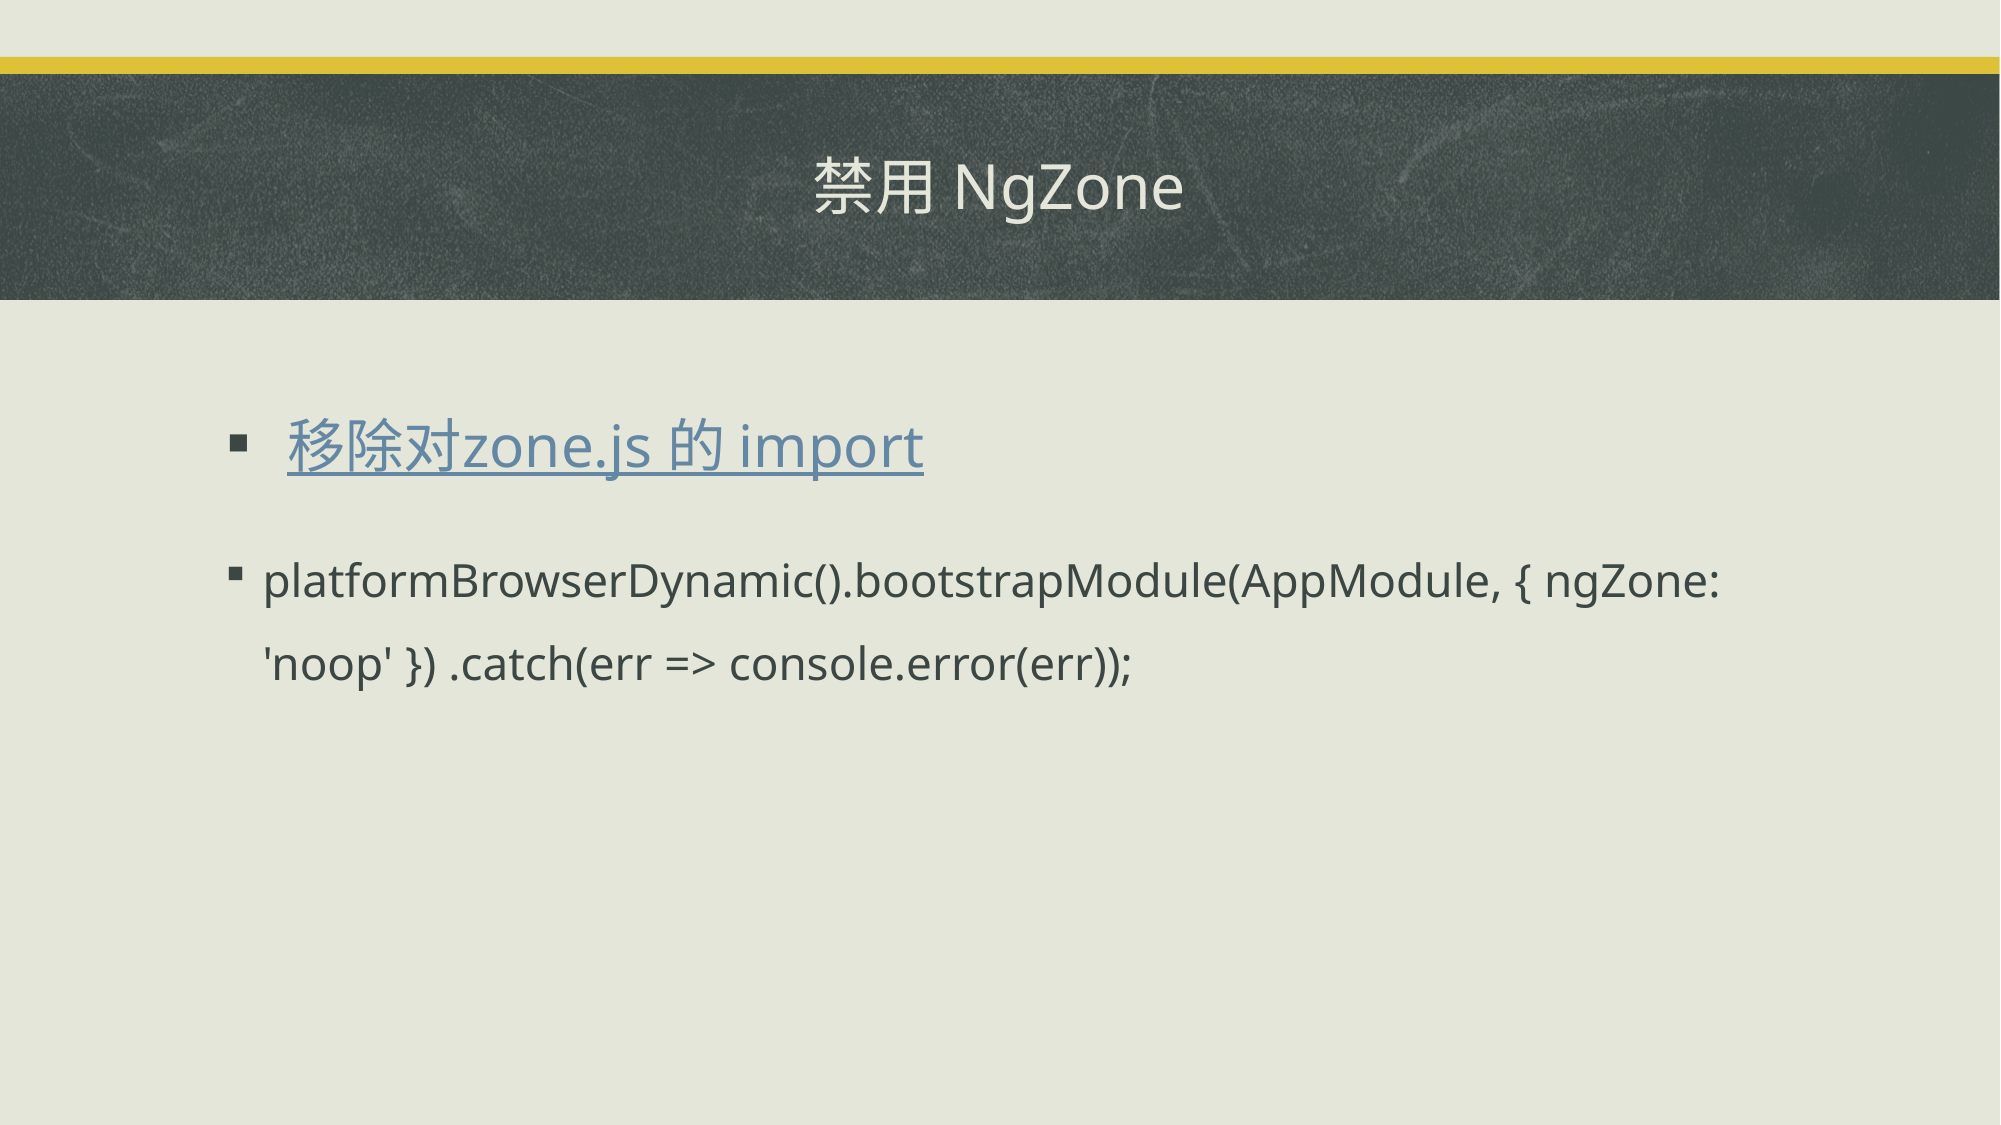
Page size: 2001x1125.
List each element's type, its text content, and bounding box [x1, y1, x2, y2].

title 禁用NgZone [210, 76, 1790, 300]
list 移除对zone.js 的 import platformBrowserDynamic().bootstrapModule(AppModule, { ngZone: 'noop' }) .catch(err => console.error(err)); [210, 359, 1790, 1014]
picture [0, 74, 2000, 300]
